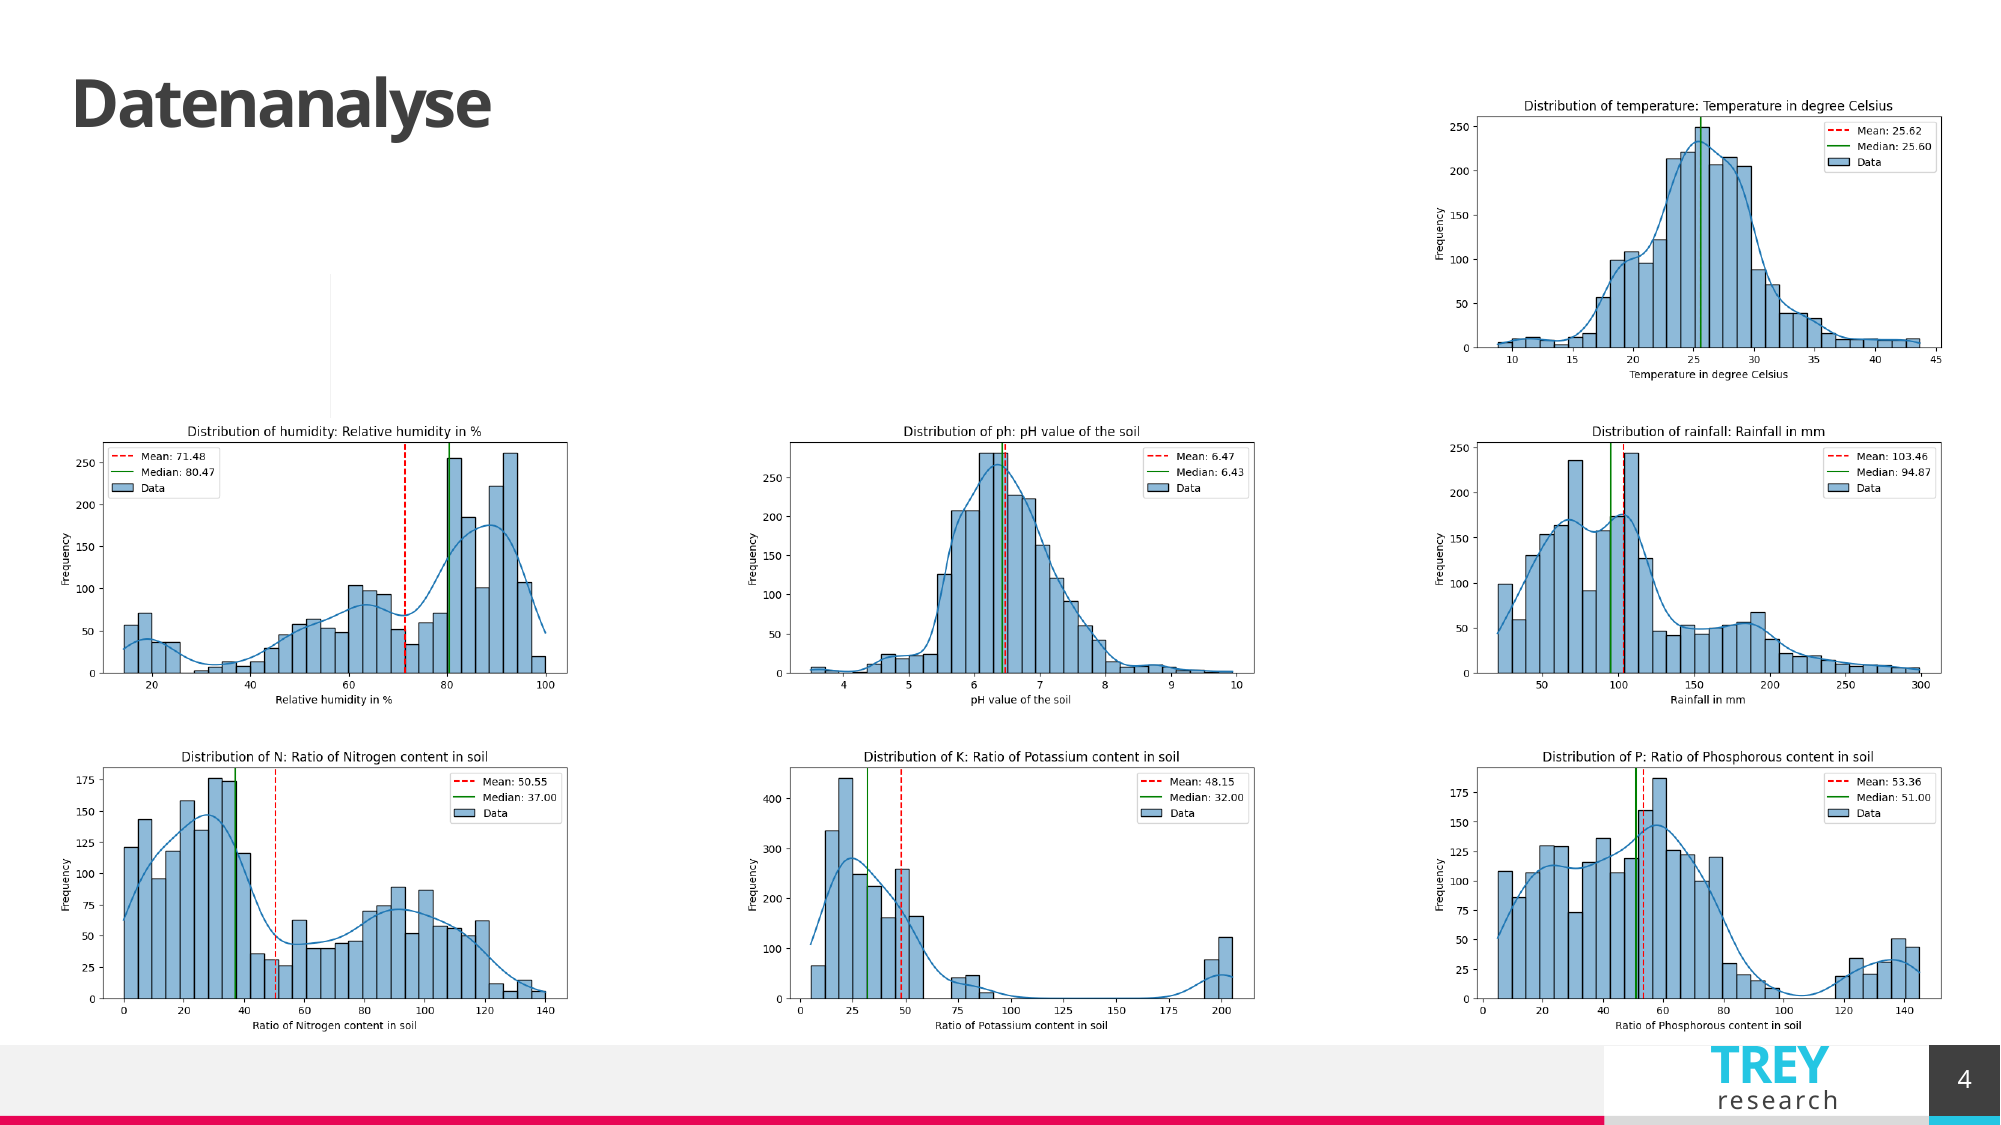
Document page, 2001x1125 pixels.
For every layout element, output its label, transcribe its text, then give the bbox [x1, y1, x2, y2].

picture [740, 743, 1260, 1038]
picture [1427, 743, 1947, 1038]
picture [53, 743, 573, 1038]
picture [53, 418, 573, 712]
picture [740, 418, 1260, 712]
picture [1427, 92, 1949, 387]
title Datenanalyse [70, 70, 1932, 142]
picture [1427, 418, 1947, 712]
slide_number 4 [1929, 1045, 2000, 1116]
